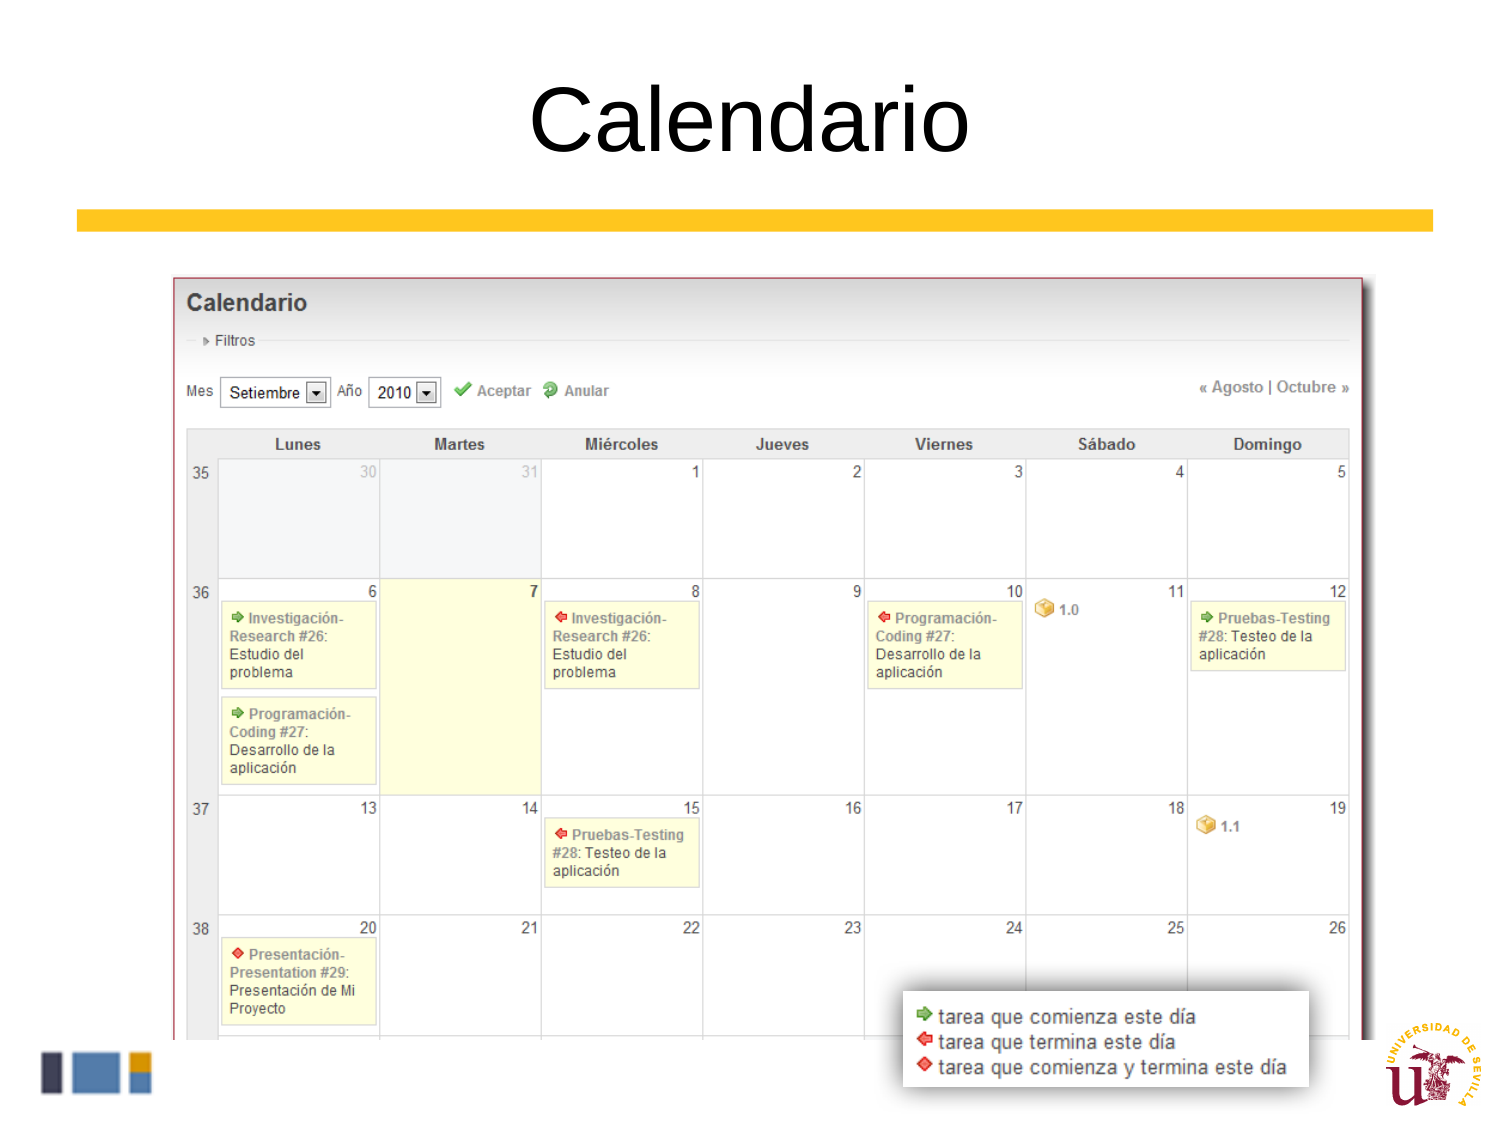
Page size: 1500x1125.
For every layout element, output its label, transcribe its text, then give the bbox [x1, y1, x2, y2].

picture [29, 1044, 164, 1109]
picture [170, 273, 1377, 1087]
picture [1386, 1023, 1481, 1106]
title Calendario [74, 44, 1426, 185]
